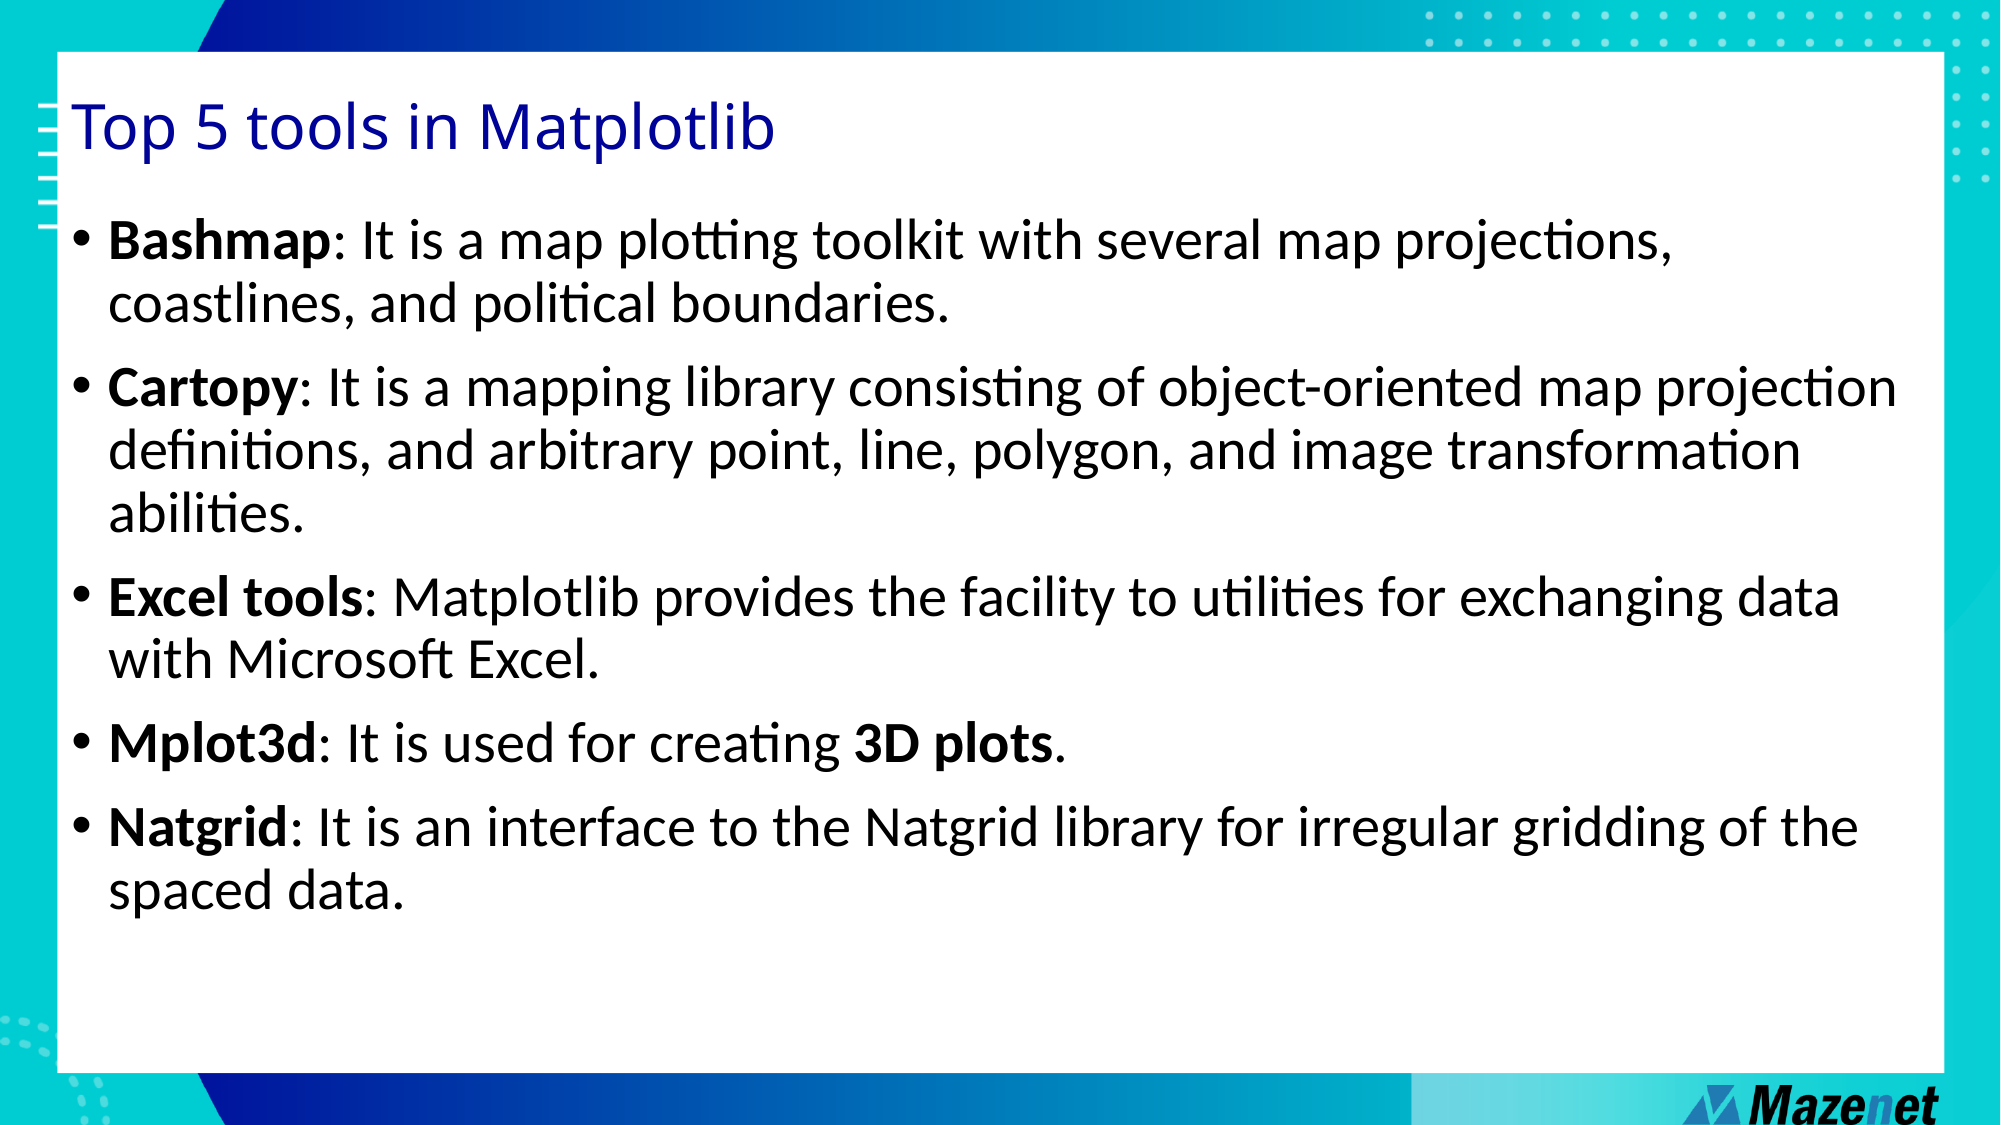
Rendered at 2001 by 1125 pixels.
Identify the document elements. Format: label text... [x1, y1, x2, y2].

title Top 5 tools in Matplotlib [56, 56, 1939, 201]
list Bashmap: It is a map plotting toolkit with several map projections, coastlines, and political boundaries. Cartopy: It is a mapping library consisting of object-oriented map projection definitions, and arbitrary point, line, polygon, and image transformation abilities. Excel tools: Matplotlib provides the facility to utilities for exchanging data with Microsoft Excel. Mplot3d: It is used for creating 3D plots. Natgrid: It is an interface to the Natgrid library for irregular gridding of the spaced data. [56, 201, 1939, 1069]
picture [0, 0, 2001, 1125]
